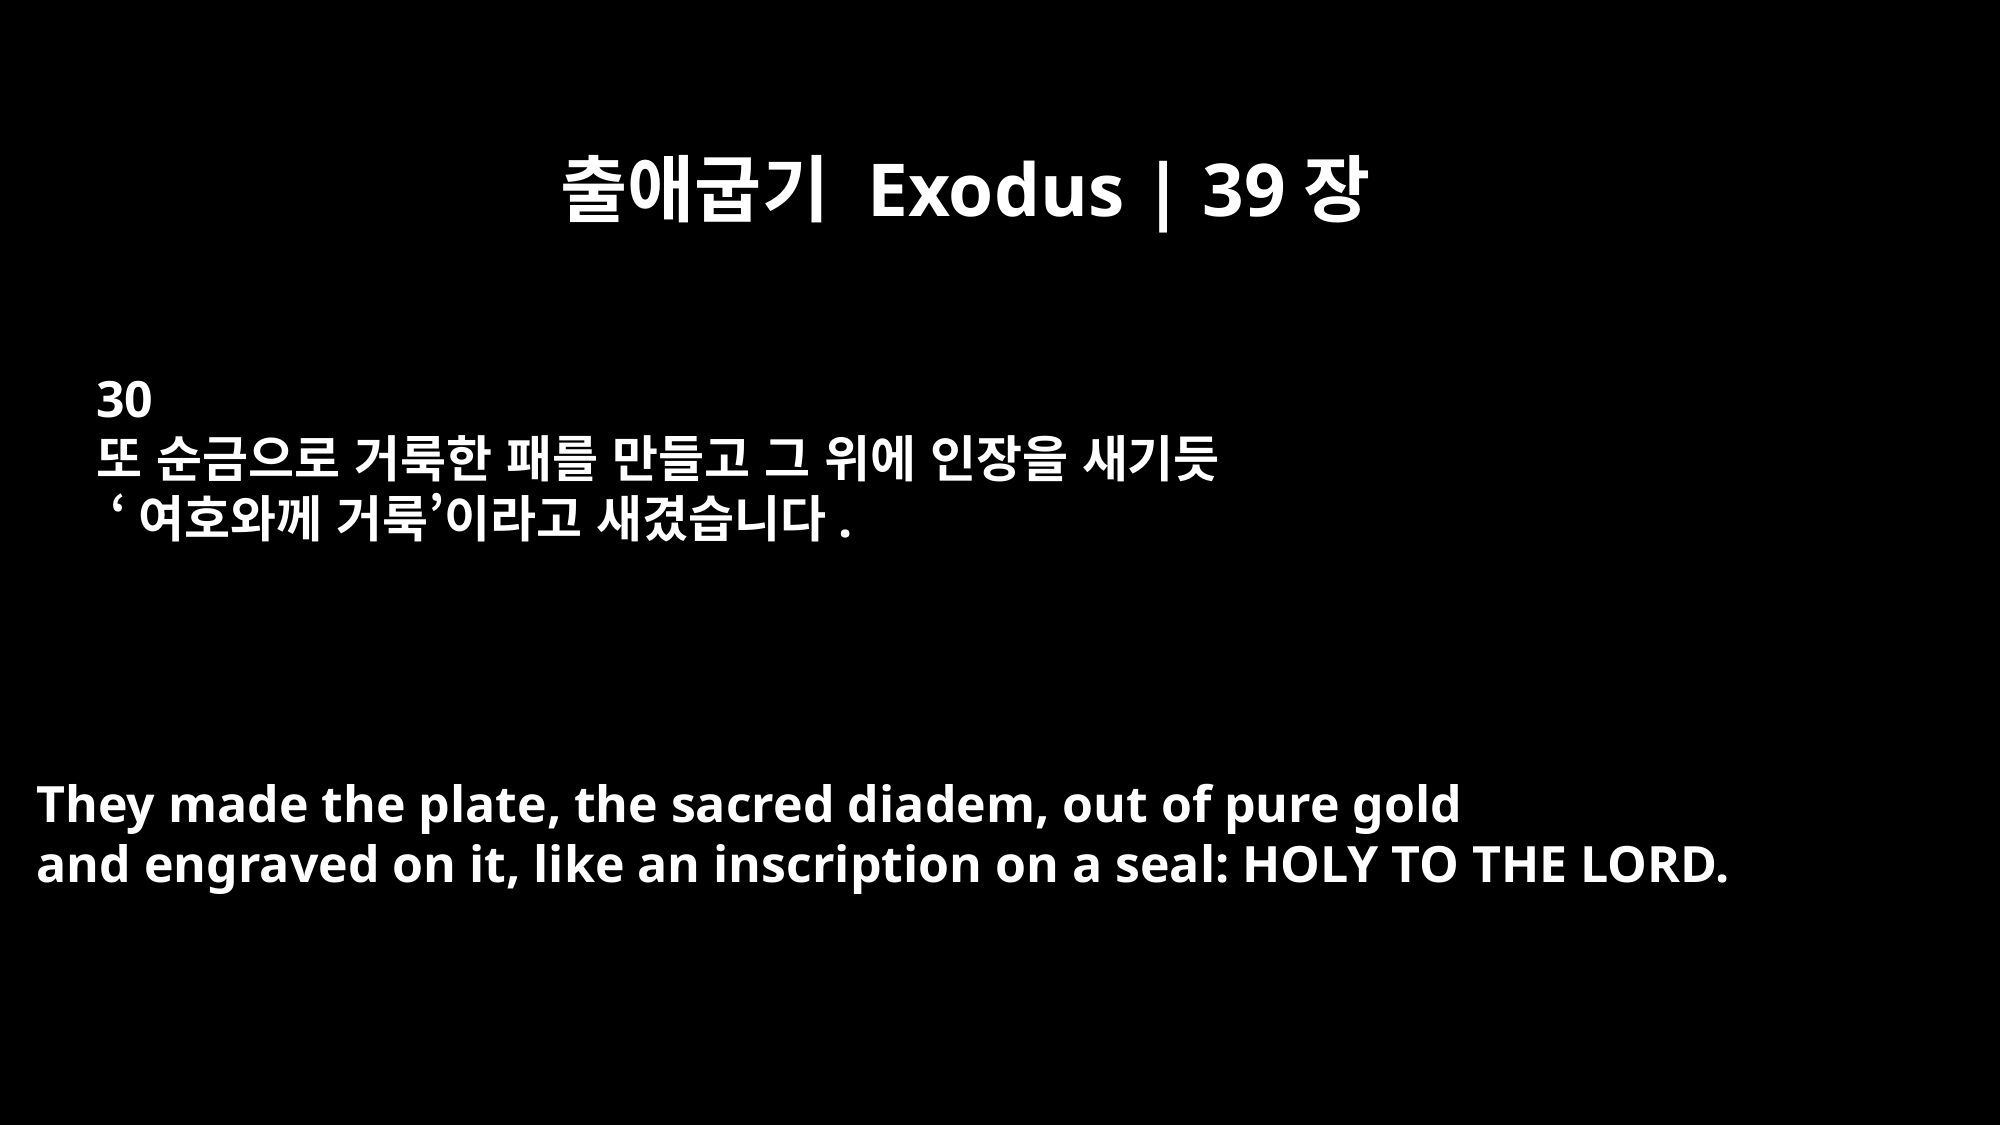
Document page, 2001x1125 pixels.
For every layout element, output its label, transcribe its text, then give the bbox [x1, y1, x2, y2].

text_box 출애굽기 Exodus | 39장 [545, 136, 1387, 239]
text_box They made the plate, the sacred diadem, out of pure gold and engraved on it, like an inscription on a seal: HOLY TO THE LORD. [21, 764, 1745, 900]
text_box 30 또 순금으로 거룩한 패를 만들고 그 위에 인장을 새기듯 ‘여호와께 거룩’이라고 새겼습니다. [81, 359, 1236, 555]
